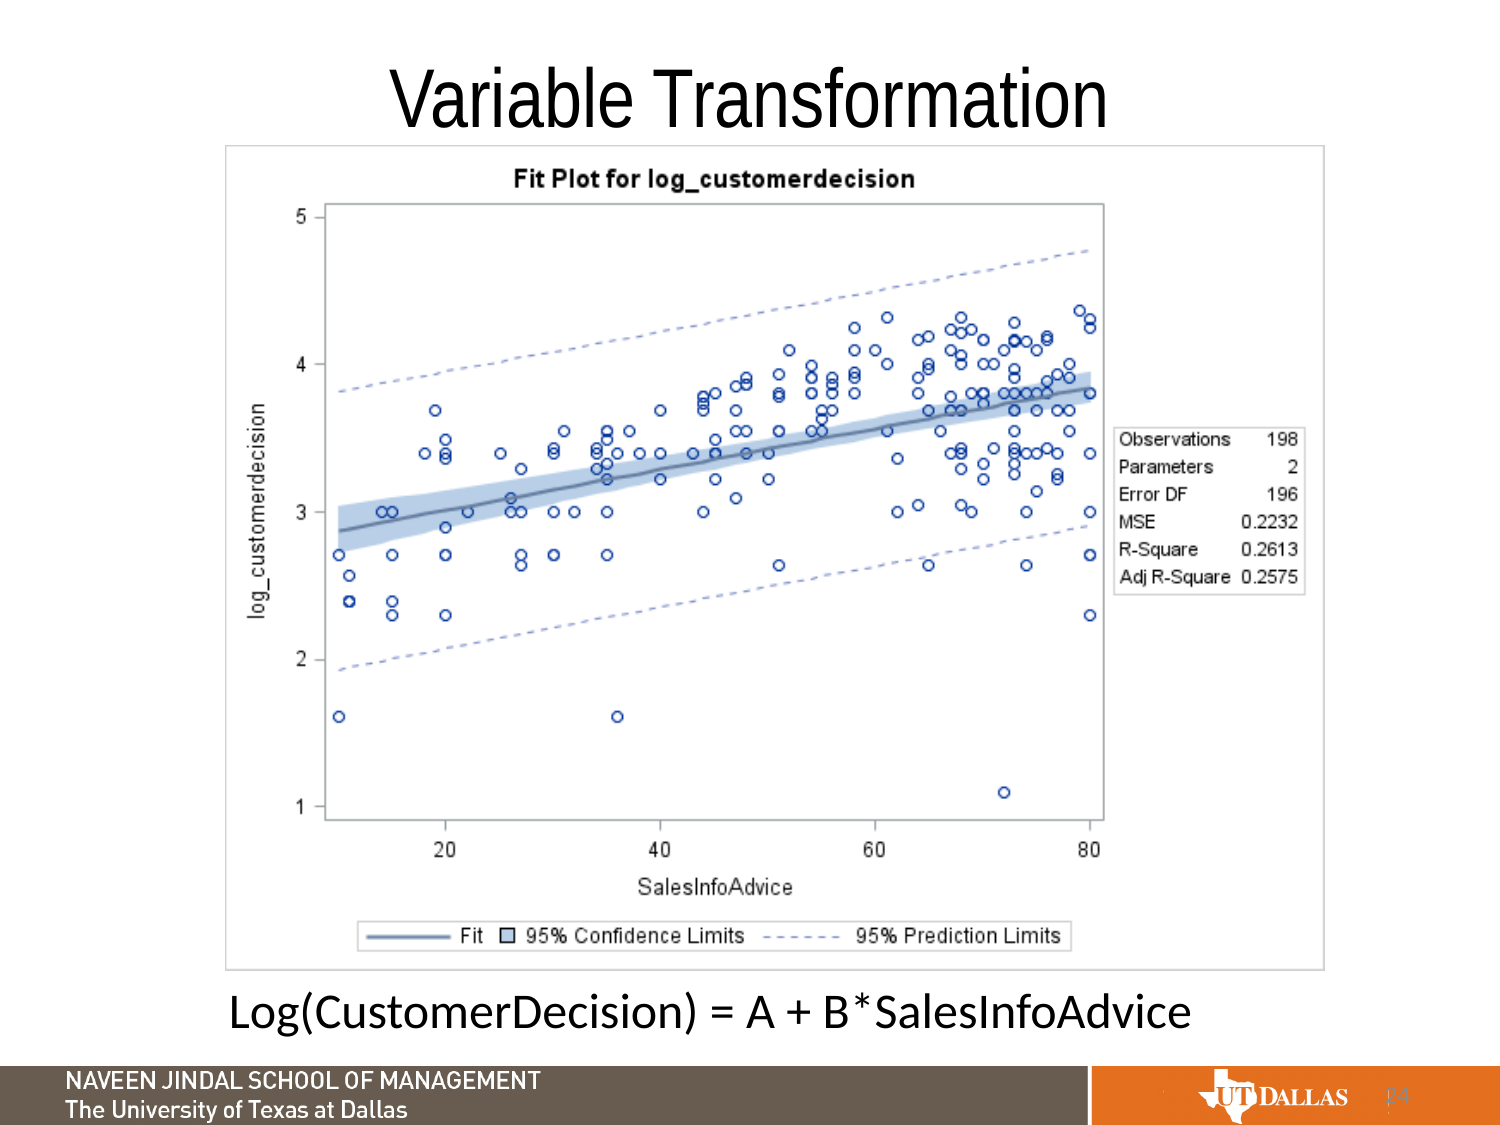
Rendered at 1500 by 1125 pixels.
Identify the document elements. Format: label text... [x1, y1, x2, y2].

picture [224, 145, 1326, 971]
text_box Log(CustomerDecision) = A + B*SalesInfoAdvice [163, 971, 1258, 1047]
title Variable Transformation [75, 0, 1425, 188]
slide_number 24 [1074, 1063, 1425, 1124]
picture [0, 1066, 1500, 1125]
